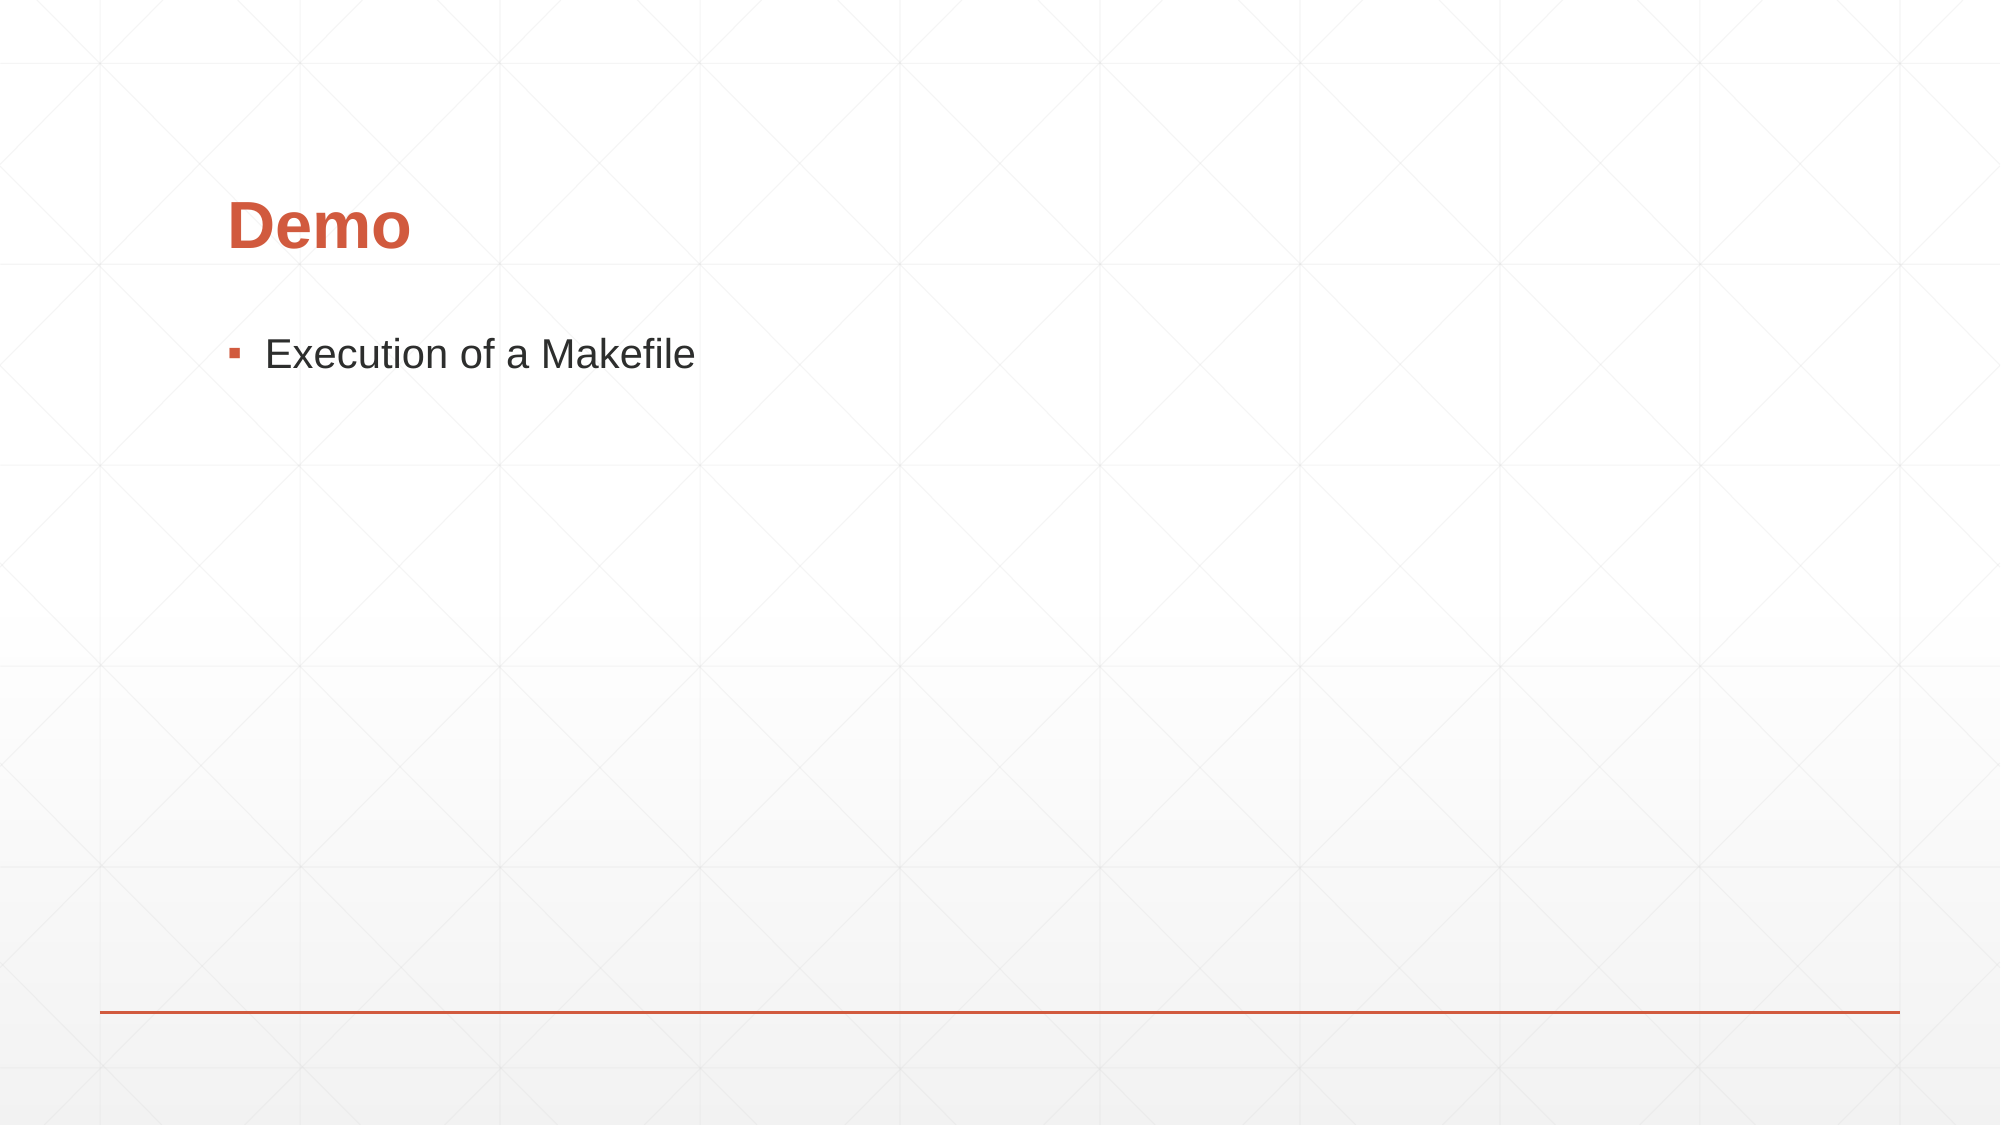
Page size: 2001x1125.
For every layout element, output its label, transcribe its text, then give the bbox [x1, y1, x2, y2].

list Execution of a Makefile [212, 324, 1788, 950]
title Demo [212, 82, 1788, 271]
